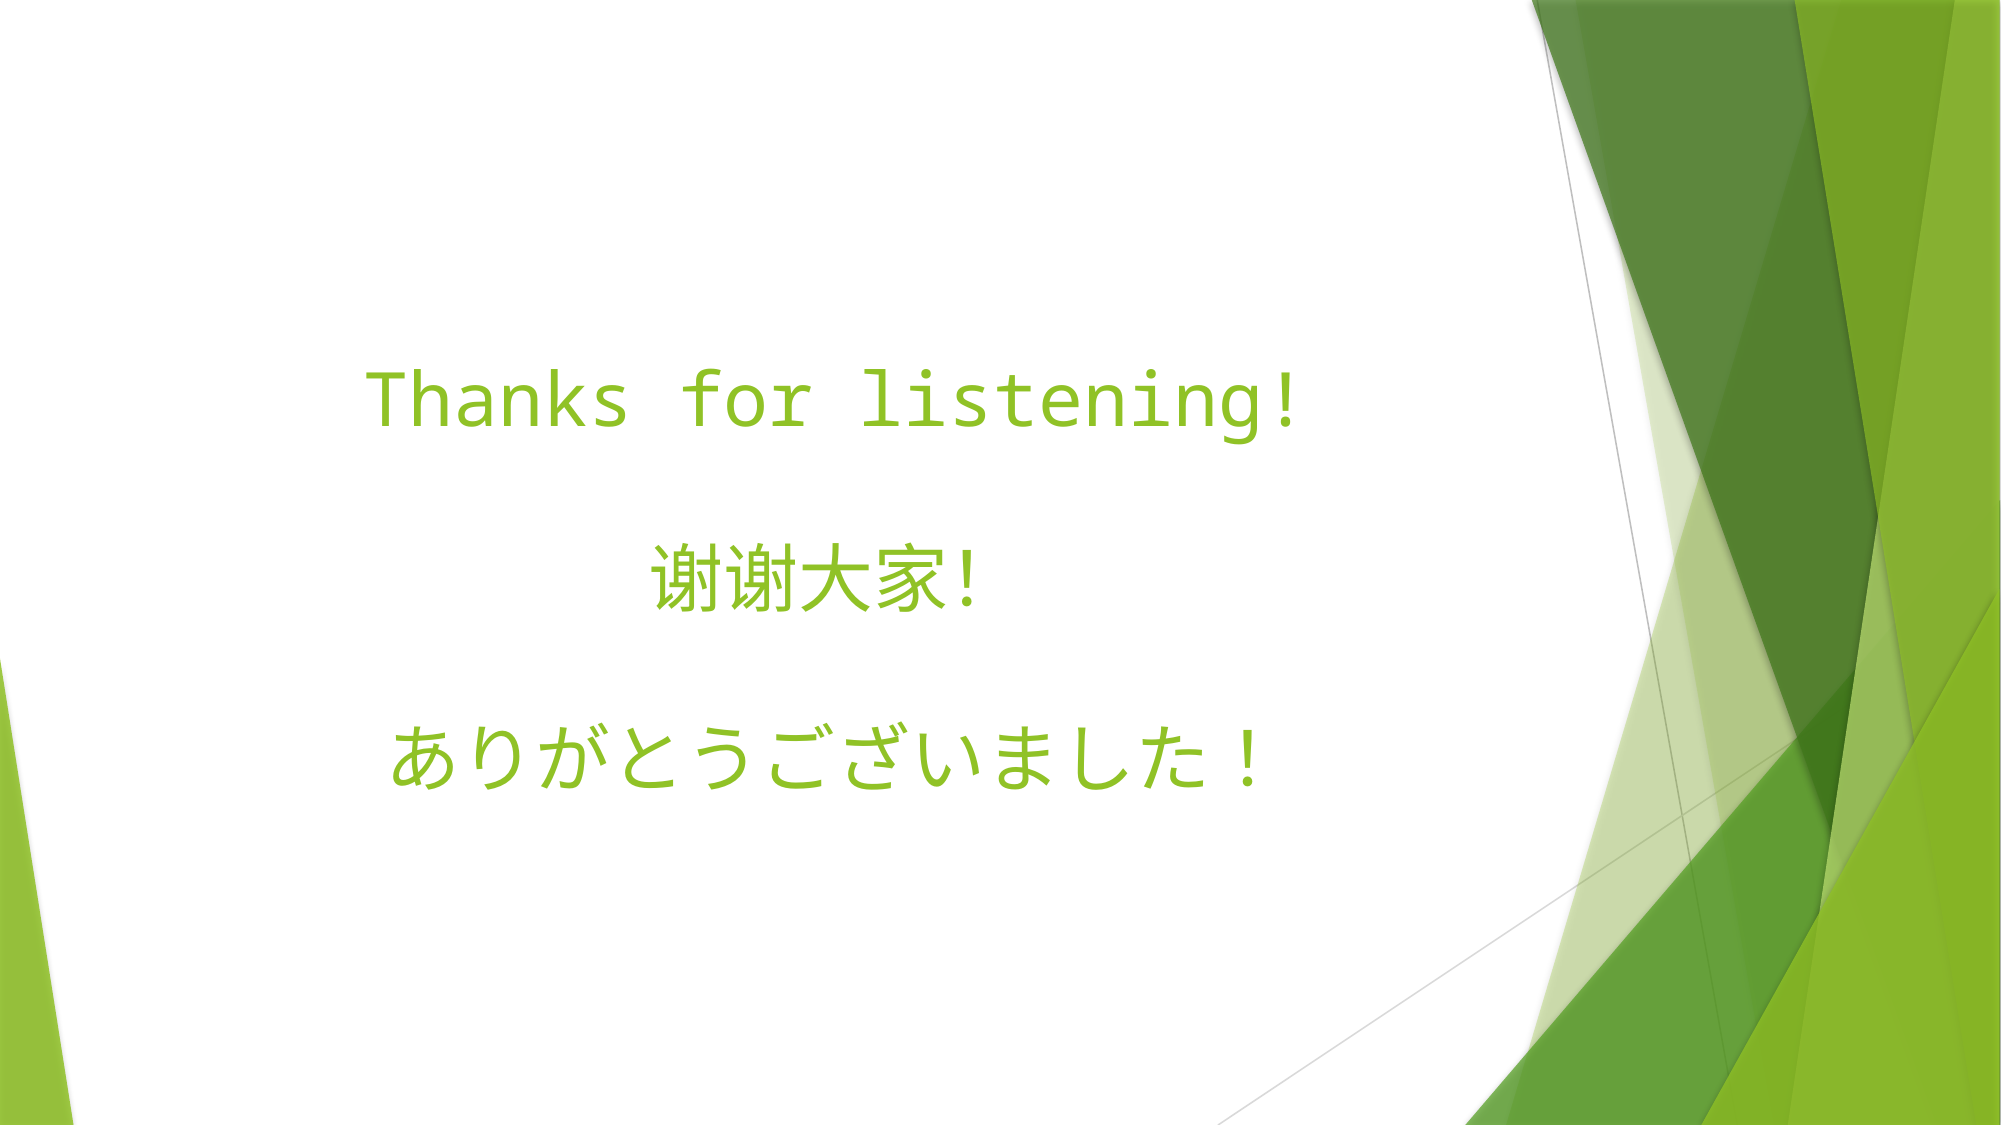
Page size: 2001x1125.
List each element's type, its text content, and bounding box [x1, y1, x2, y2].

title Thanks for listening! 谢谢大家！ ありがとうございました！ [130, 343, 1541, 831]
